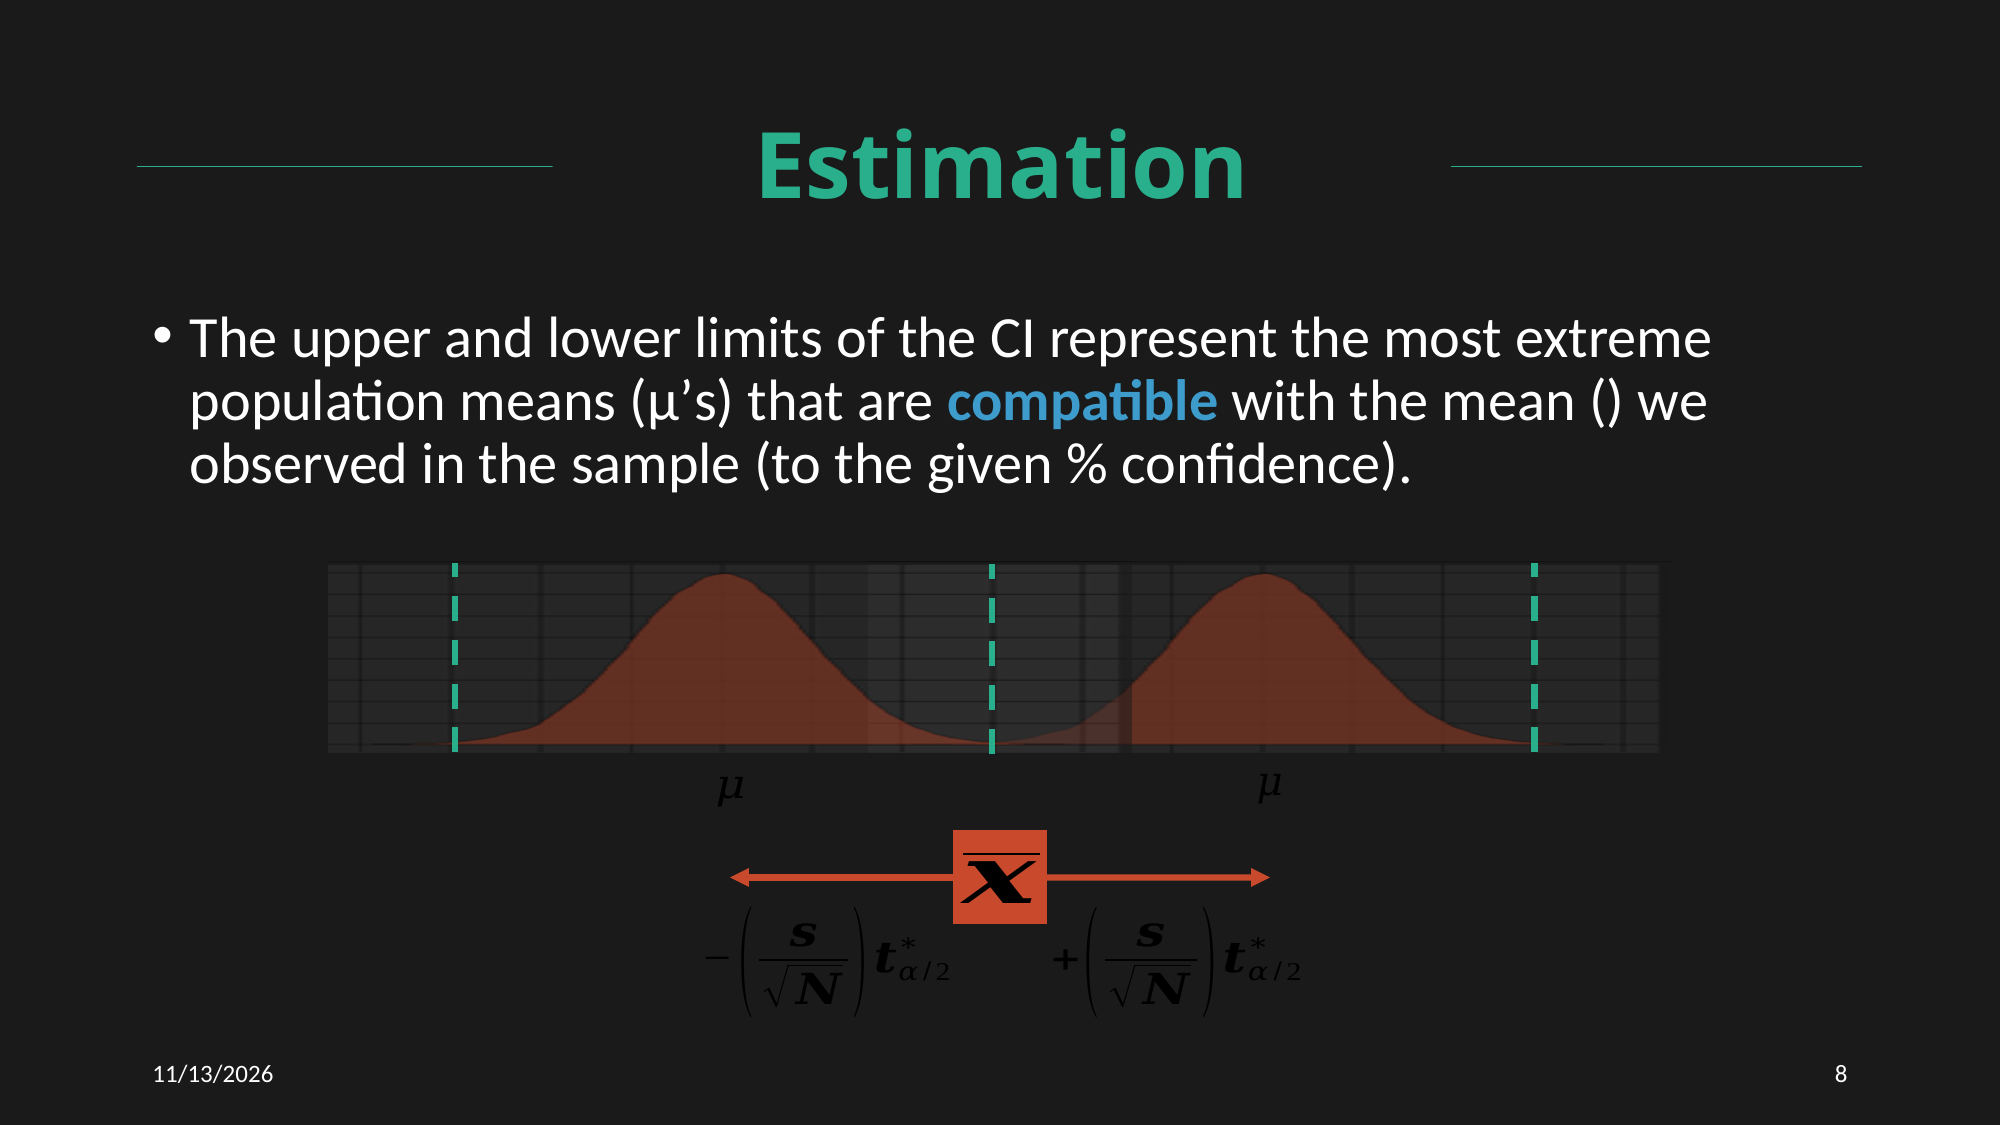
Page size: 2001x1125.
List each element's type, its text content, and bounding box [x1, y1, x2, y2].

slide_number 8 [1412, 1042, 1863, 1103]
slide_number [137, 1042, 588, 1103]
text_box [327, 560, 1133, 753]
title Estimation [552, 59, 1451, 278]
text_box [1133, 560, 1673, 753]
